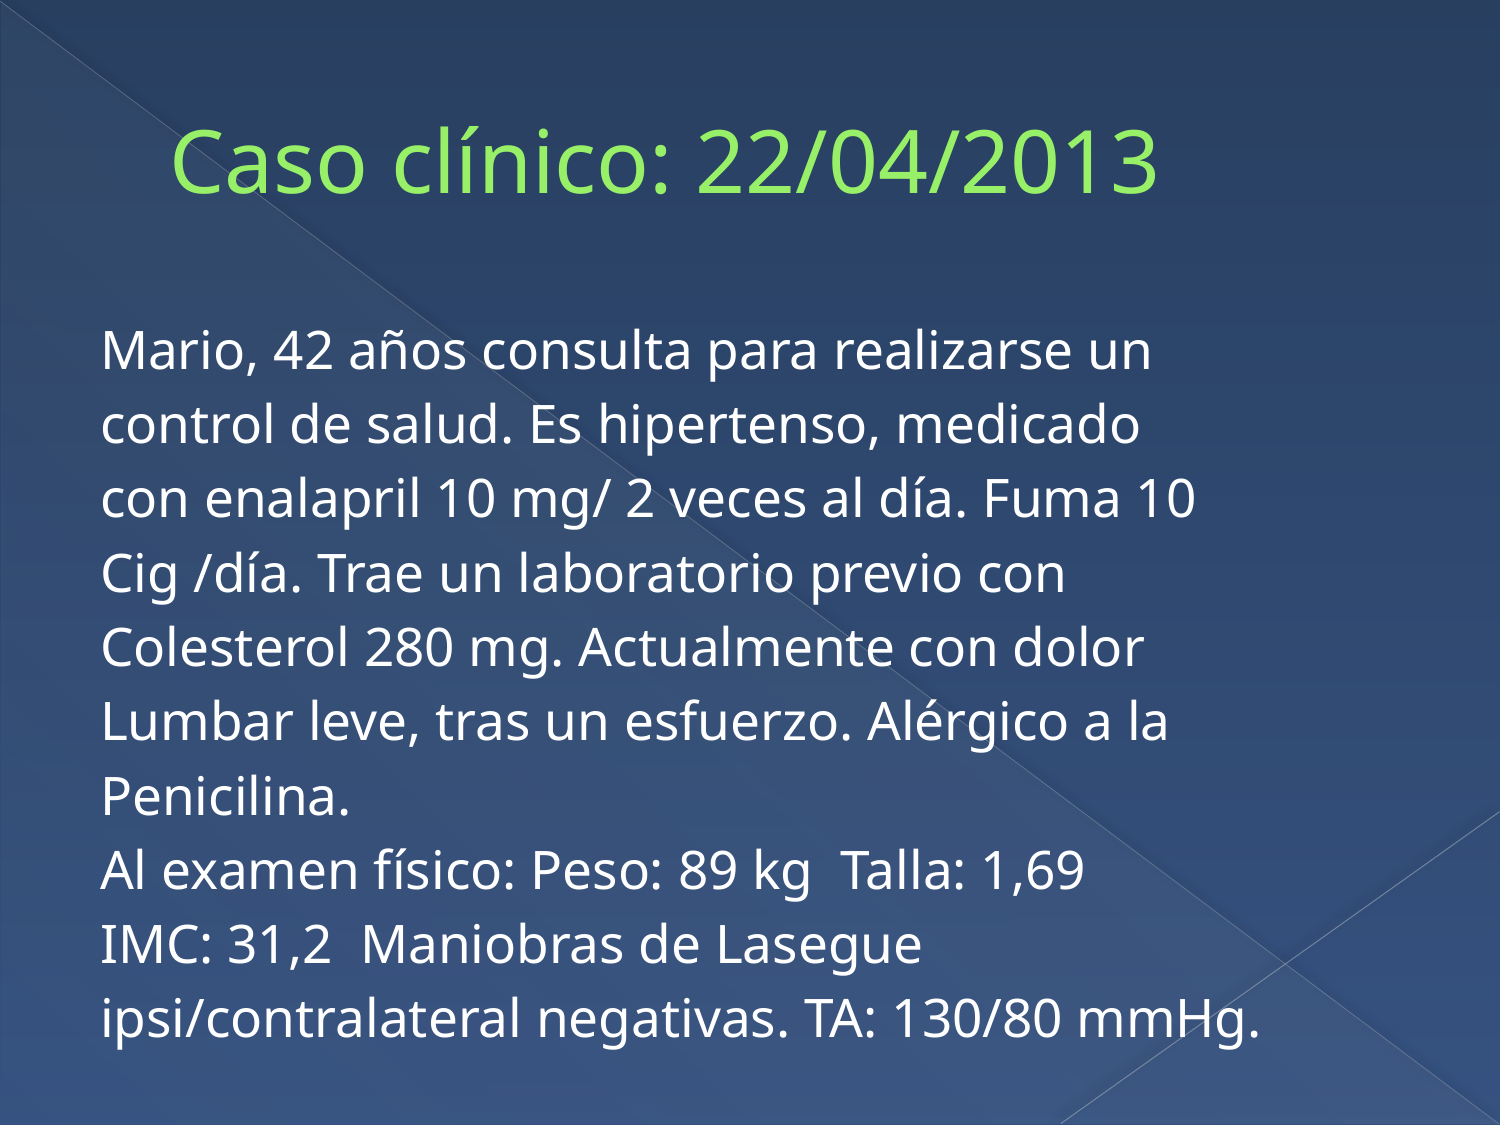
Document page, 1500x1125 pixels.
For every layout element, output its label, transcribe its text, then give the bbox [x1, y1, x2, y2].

title Caso clínico: 22/04/2013 [75, 43, 1425, 274]
list Mario, 42 años consulta para realizarse un control de salud. Es hipertenso, medicado con enalapril 10 mg/ 2 veces al día. Fuma 10 Cig /día. Trae un laboratorio previo con Colesterol 280 mg. Actualmente con dolor Lumbar leve, tras un esfuerzo. Alérgico a la Penicilina. Al examen físico: Peso: 89 kg Talla: 1,69 IMC: 31,2 Maniobras de Lasegue ipsi/contralateral negativas. TA: 130/80 mmHg. [75, 308, 1425, 1059]
